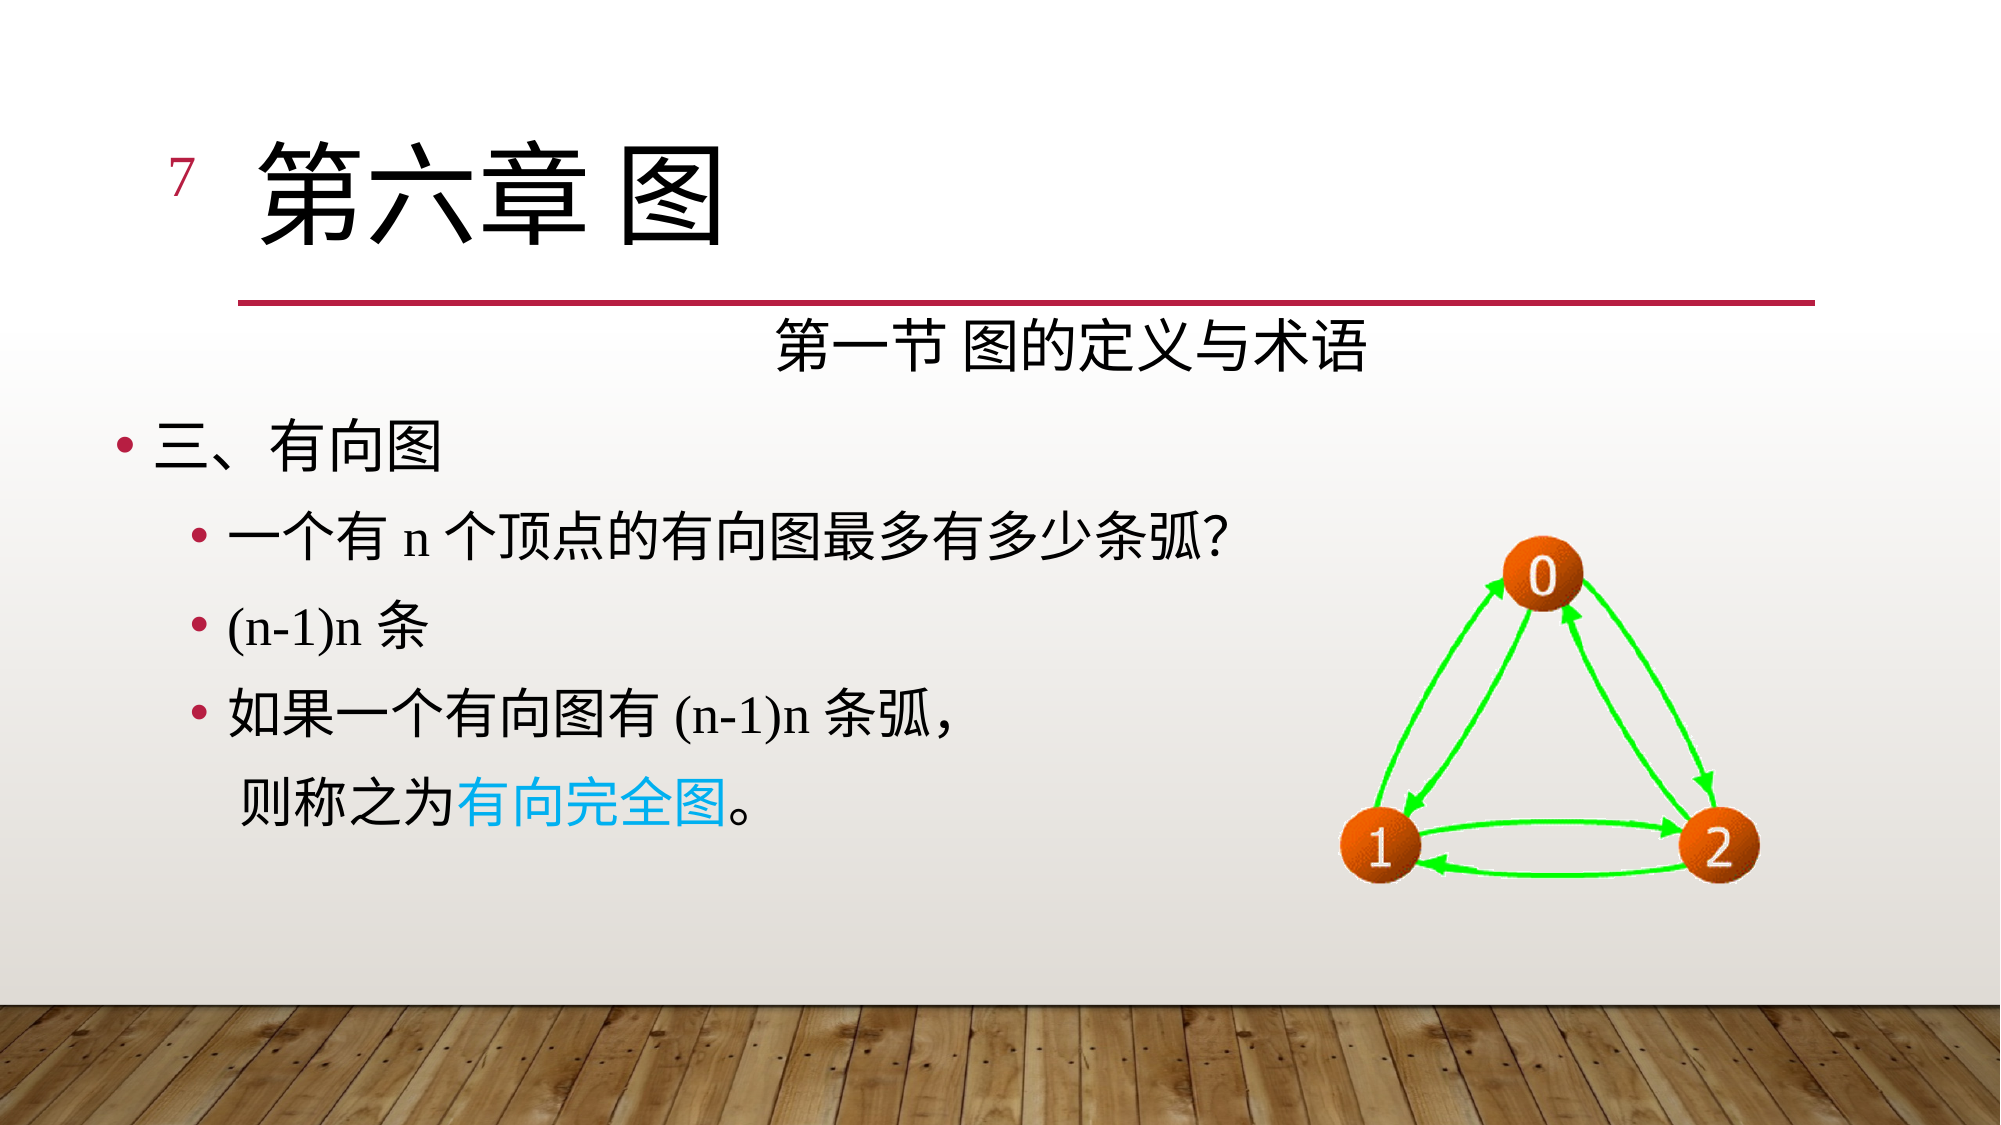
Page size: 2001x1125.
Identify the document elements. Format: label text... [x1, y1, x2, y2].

picture [1304, 513, 1795, 939]
picture [0, 1005, 2000, 1125]
list 三、有向图 一个有n个顶点的有向图最多有多少条弧？ (n-1)n条 如果一个有向图有(n-1)n条弧， 则称之为有向完全图。 [100, 387, 1900, 1088]
text_box 第一节 图的定义与术语 [758, 301, 1666, 387]
slide_number 7 [78, 131, 212, 214]
title 第六章 图 [238, 131, 1814, 305]
